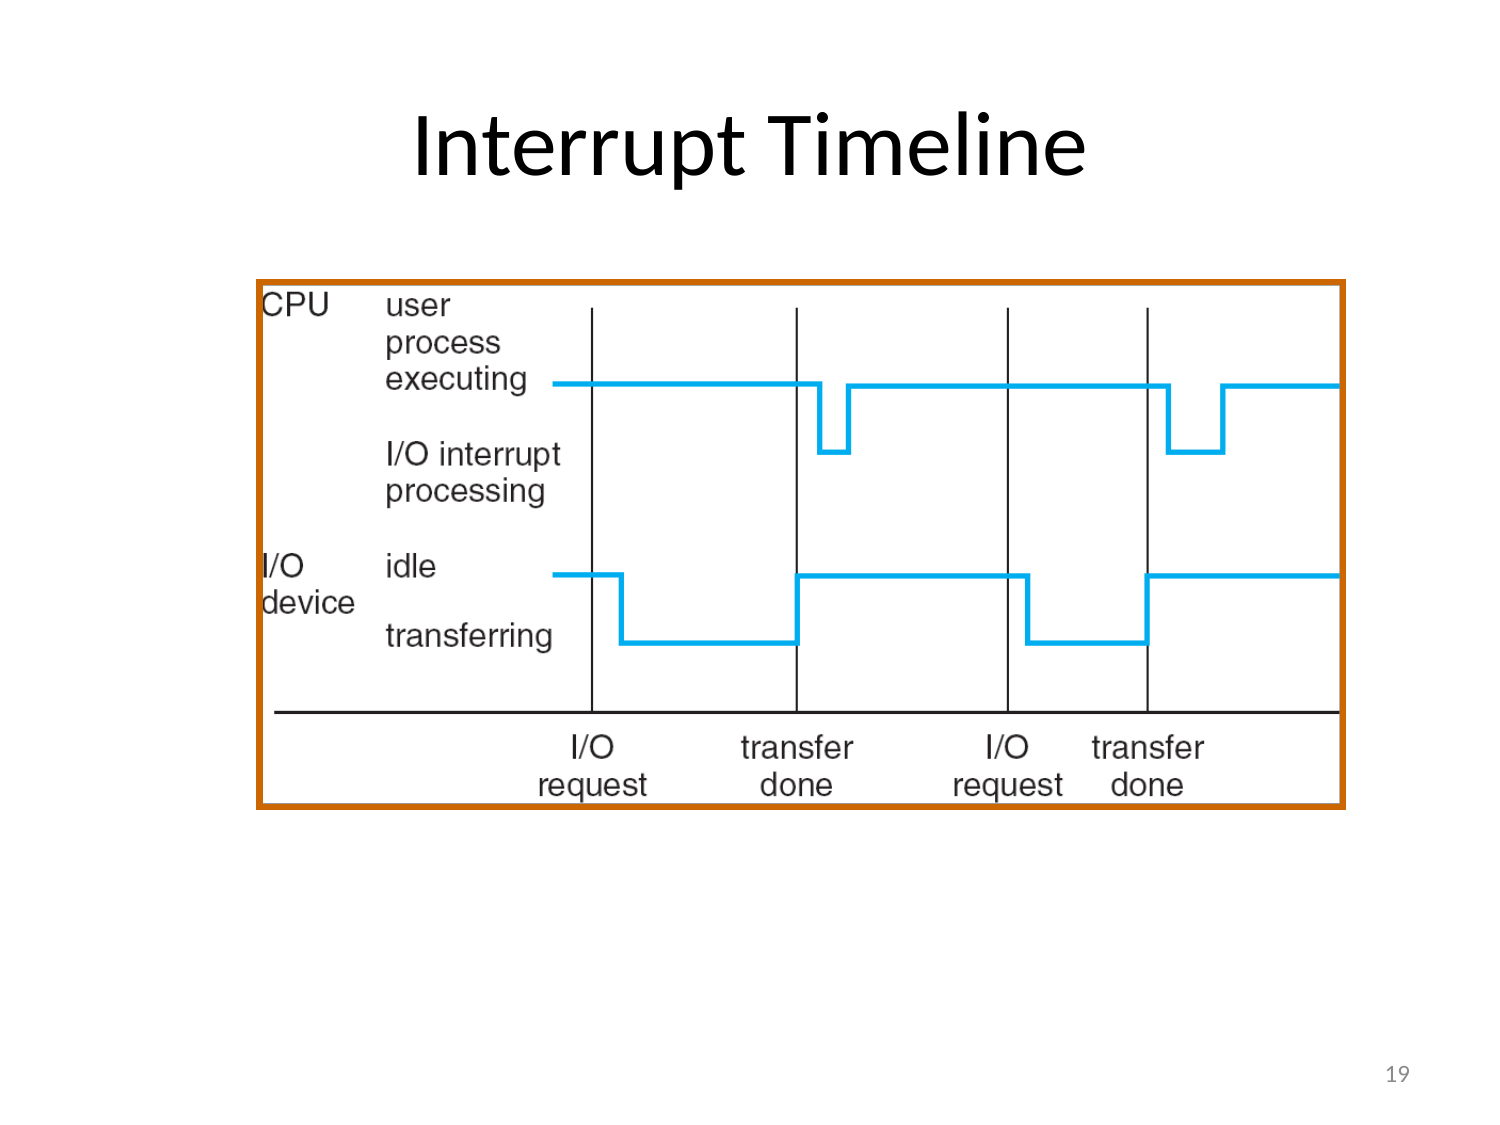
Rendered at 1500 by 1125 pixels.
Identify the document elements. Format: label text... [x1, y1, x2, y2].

picture [262, 285, 1340, 805]
title Interrupt Timeline [75, 45, 1425, 233]
slide_number 19 [1074, 1042, 1425, 1103]
